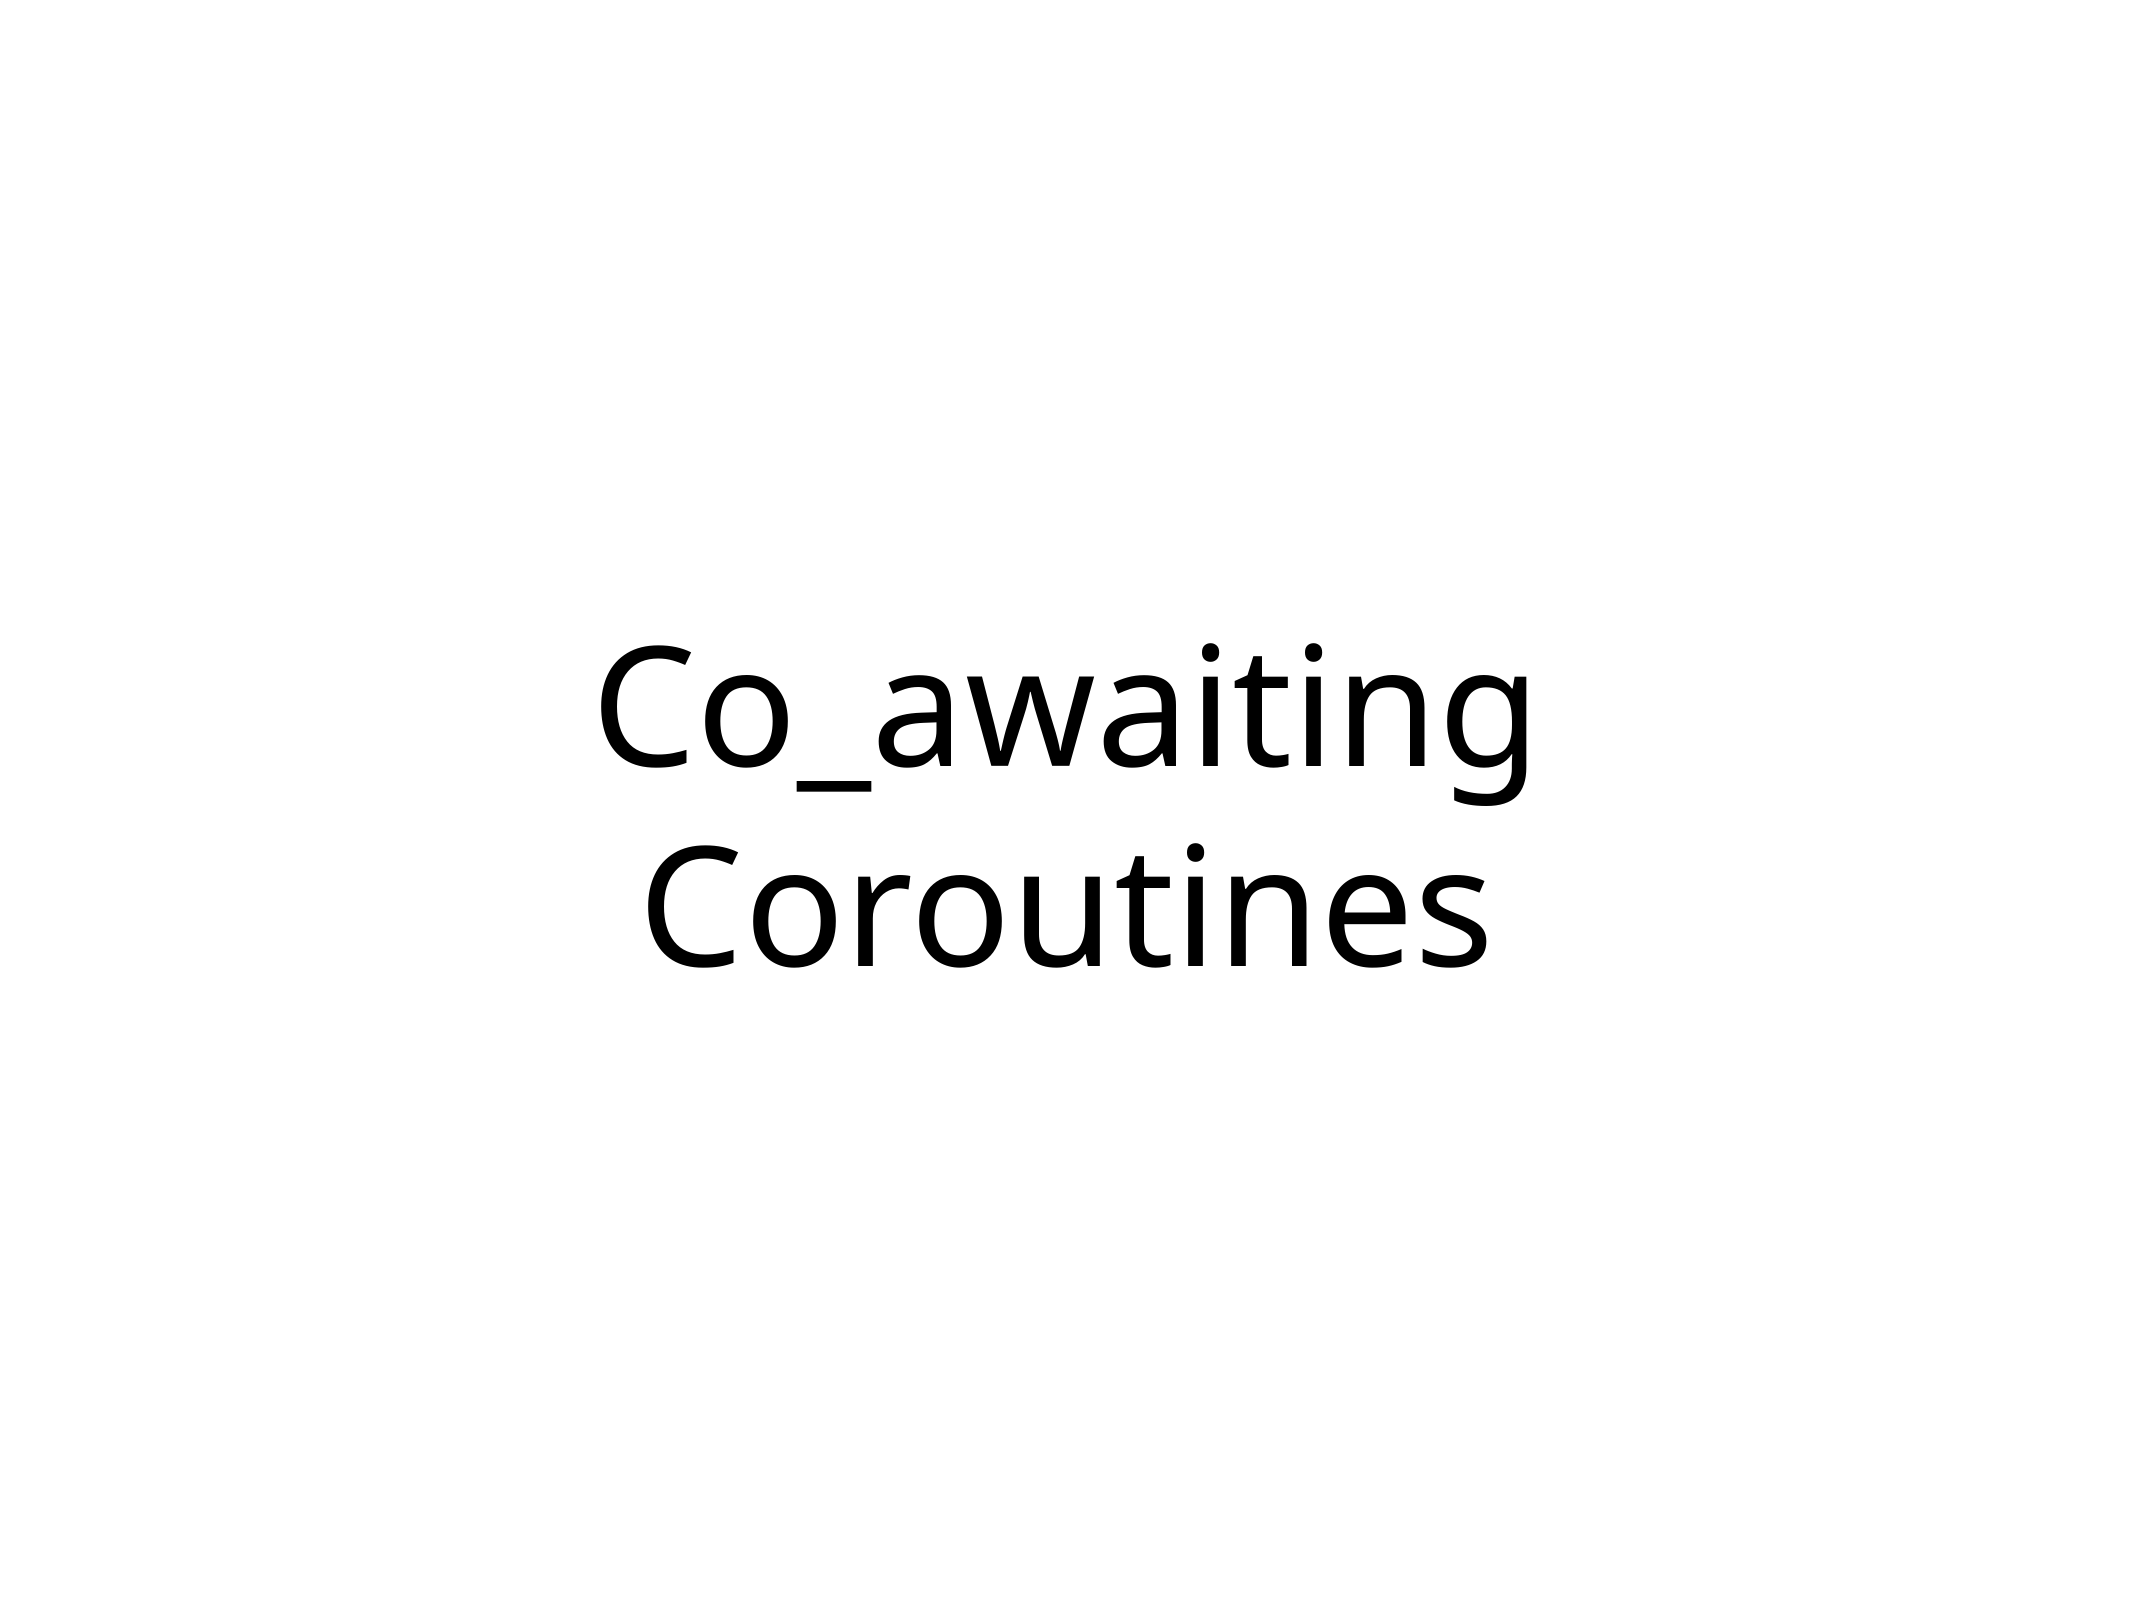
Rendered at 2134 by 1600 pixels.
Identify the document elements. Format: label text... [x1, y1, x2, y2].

title Co_awaiting Coroutines [207, 528, 1926, 1072]
